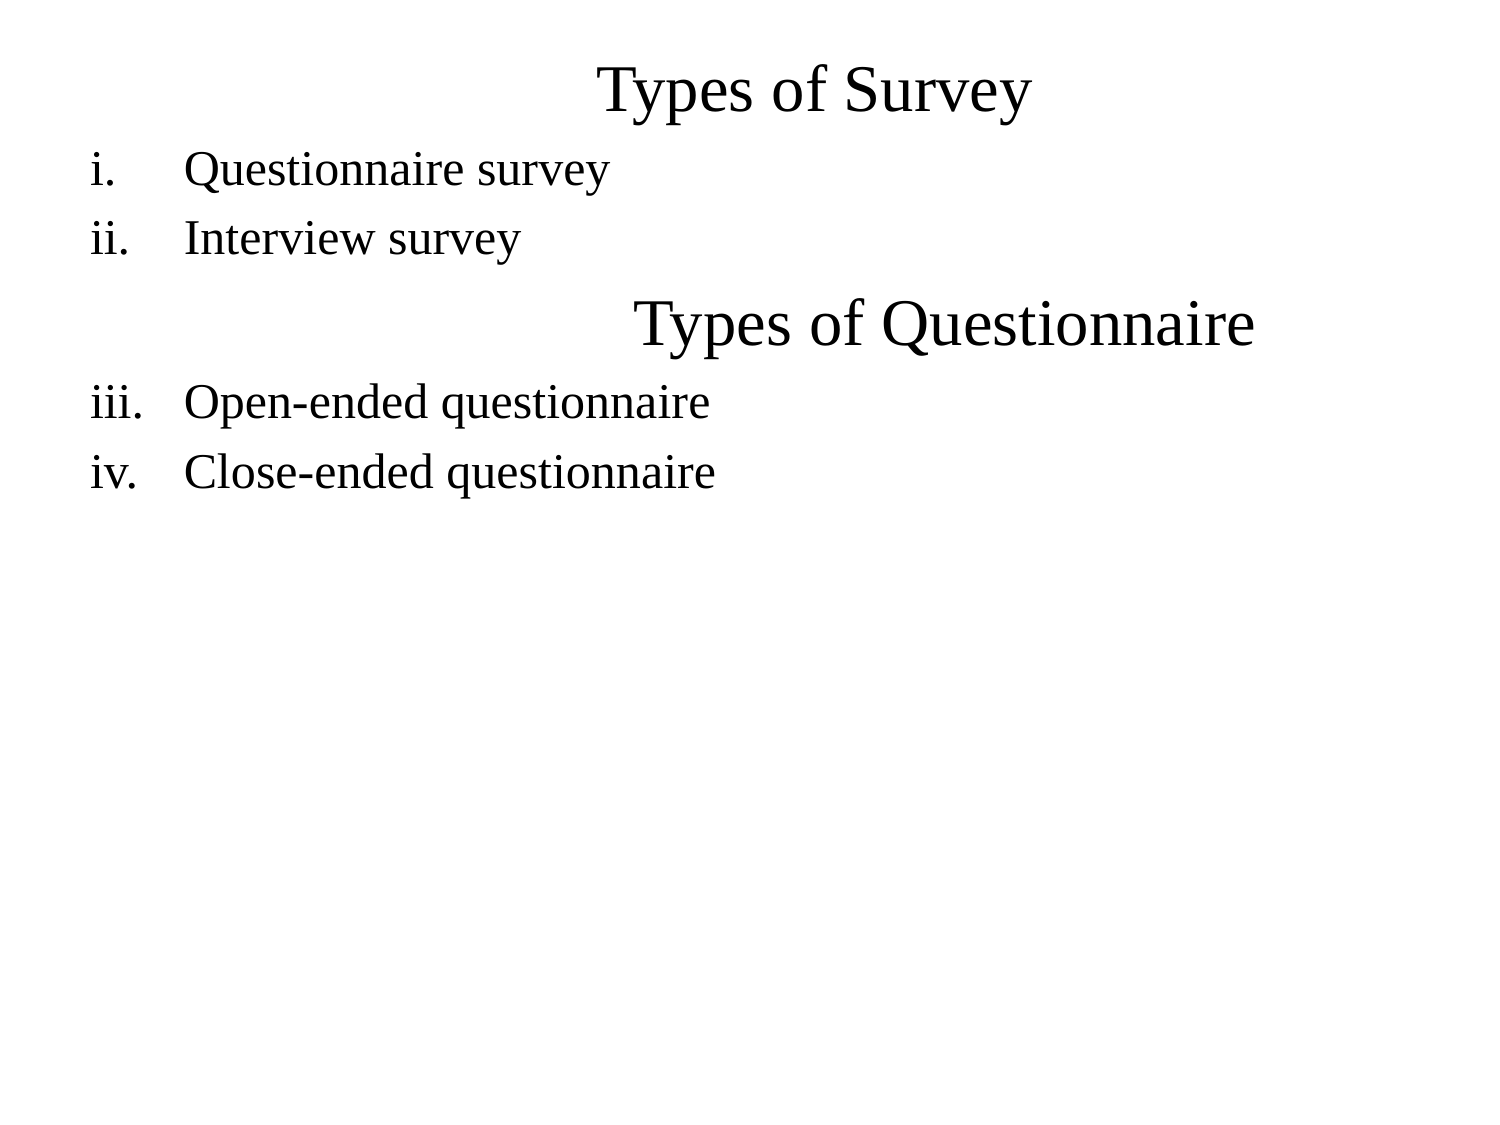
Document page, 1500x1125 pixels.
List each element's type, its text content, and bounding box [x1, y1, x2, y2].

list Types of Survey Questionnaire survey Interview survey Types of Questionnaire Open-ended questionnaire Close-ended questionnaire [75, 37, 1425, 813]
